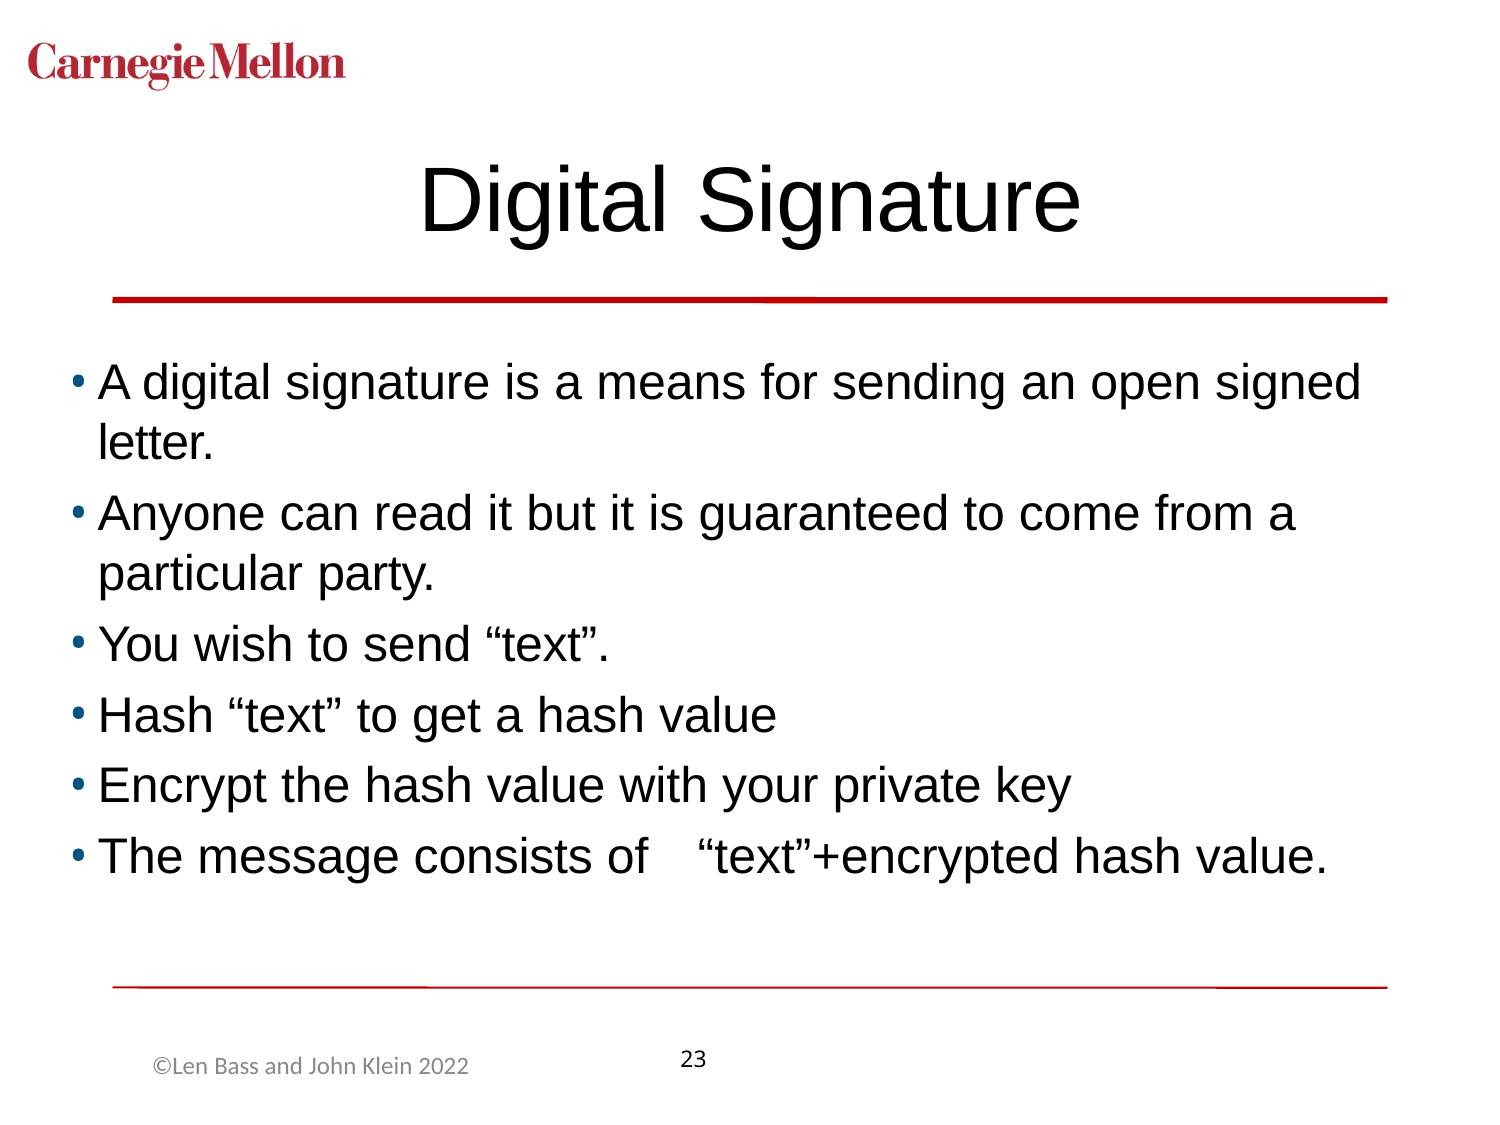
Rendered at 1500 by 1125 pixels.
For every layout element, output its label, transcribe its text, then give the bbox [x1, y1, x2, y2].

title Digital Signature [370, 99, 1130, 289]
list A digital signature is a means for sending an open signed letter. Anyone can read it but it is guaranteed to come from a particular party. You wish to send “text”. Hash “text” to get a hash value Encrypt the hash value with your private key The message consists of “text”+encrypted hash value. [67, 337, 1433, 988]
picture [24, 37, 349, 92]
footer ©Len Bass and John Klein 2022 [150, 1060, 472, 1090]
